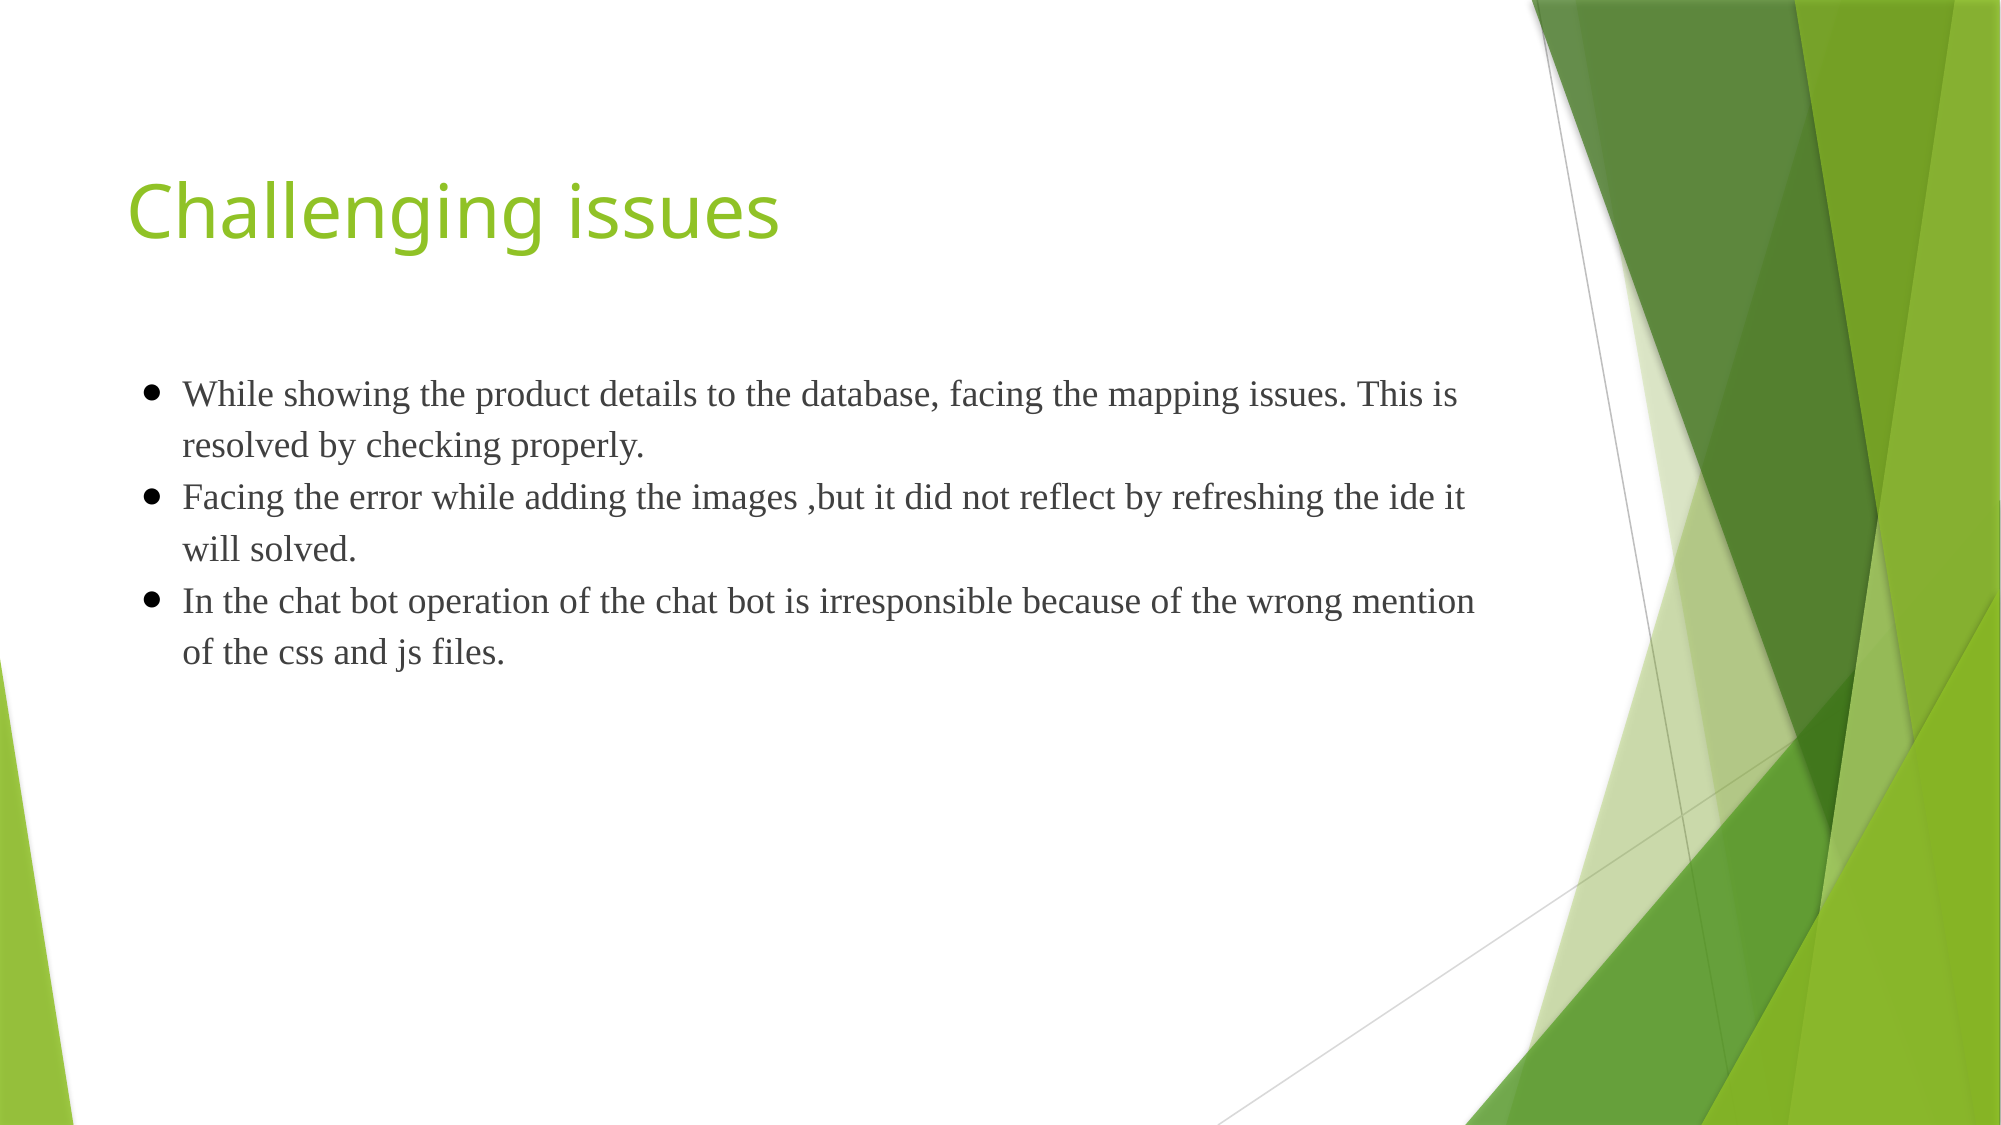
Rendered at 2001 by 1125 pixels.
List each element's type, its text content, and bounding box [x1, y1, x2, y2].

list While showing the product details to the database, facing the mapping issues. This is resolved by checking properly. Facing the error while adding the images ,but it did not reflect by refreshing the ide it will solved. In the chat bot operation of the chat bot is irresponsible because of the wrong mention of the css and js files. [111, 354, 1522, 992]
title Challenging issues [111, 99, 1522, 317]
